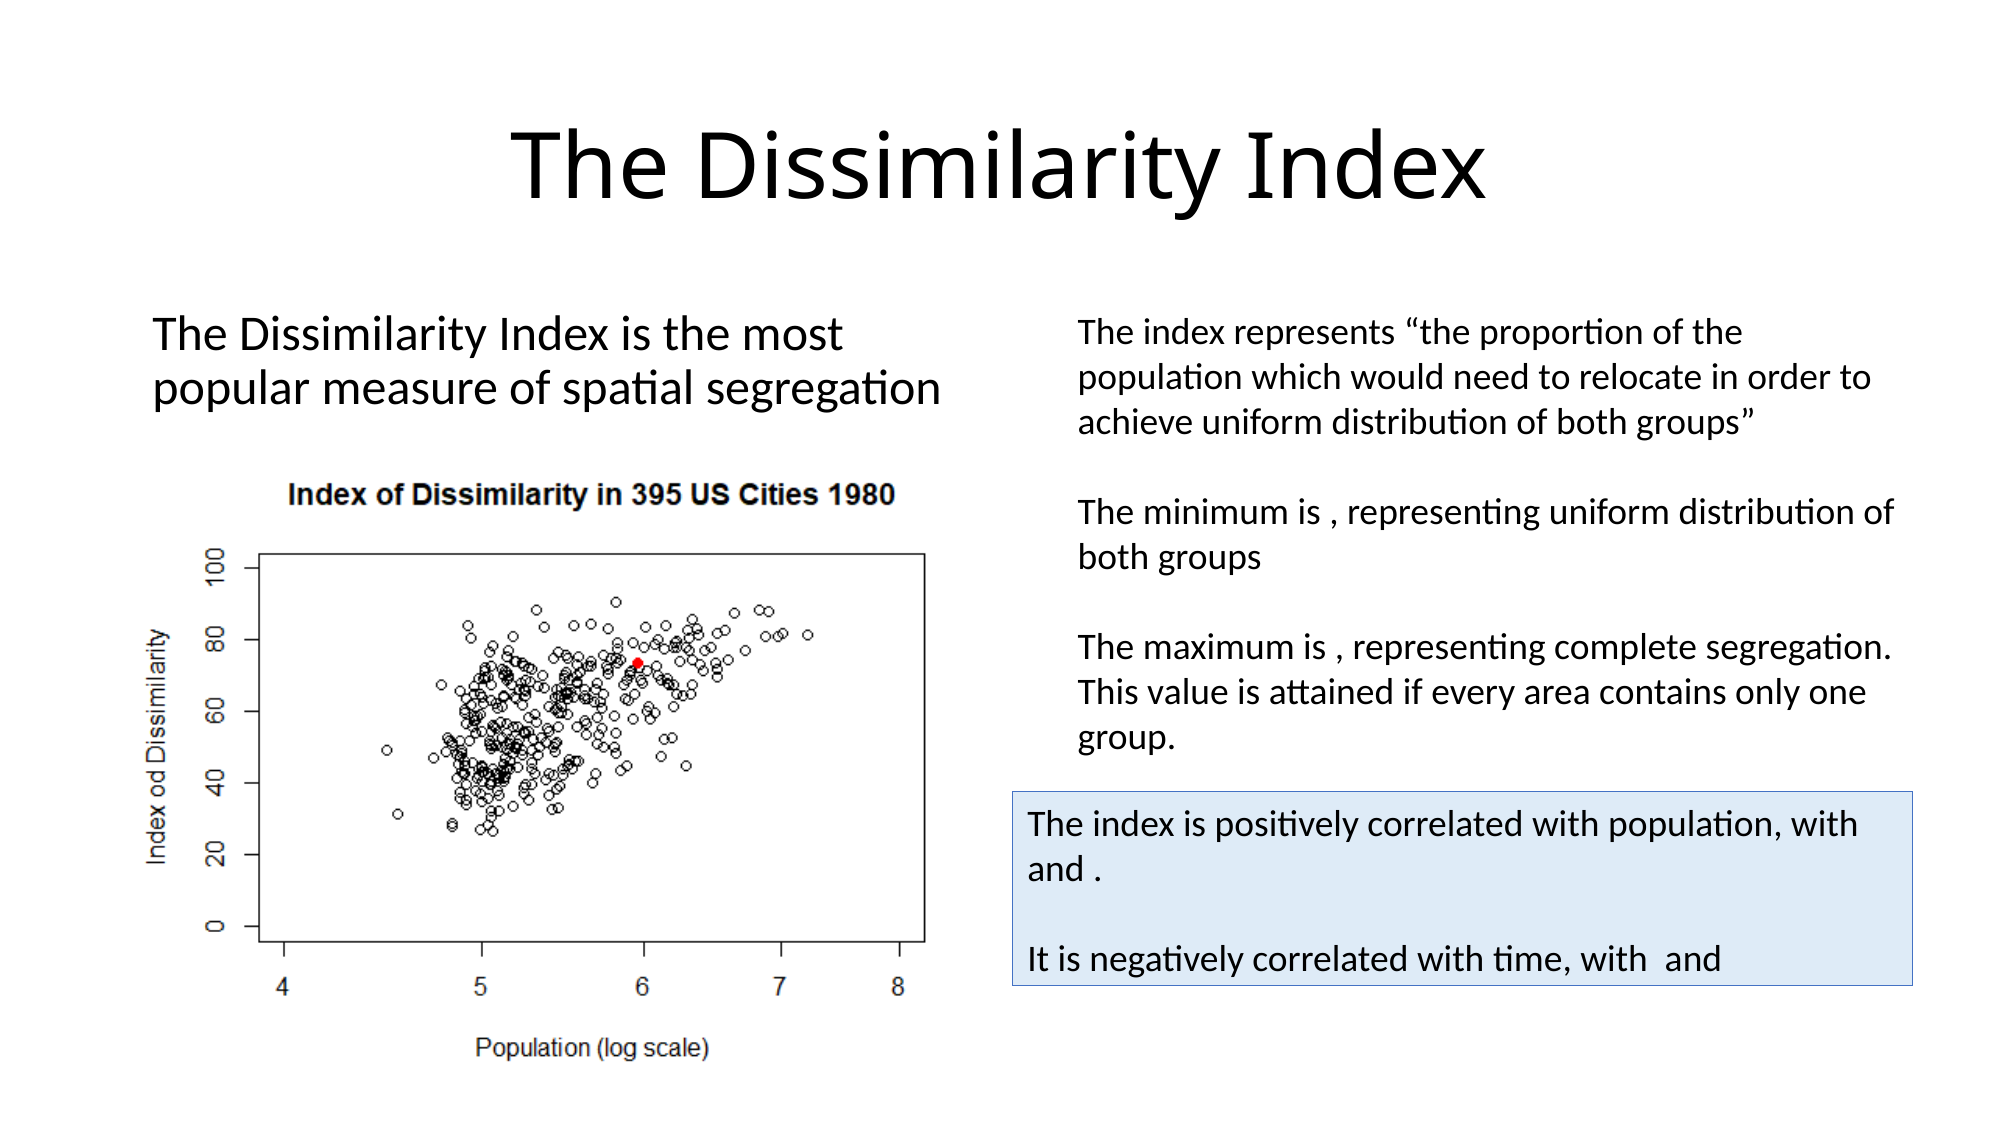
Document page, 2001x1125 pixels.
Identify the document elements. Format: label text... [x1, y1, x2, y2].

list The Dissimilarity Index is the most popular measure of spatial segregation [137, 299, 988, 432]
title The Dissimilarity Index [137, 59, 1863, 278]
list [137, 432, 988, 1094]
